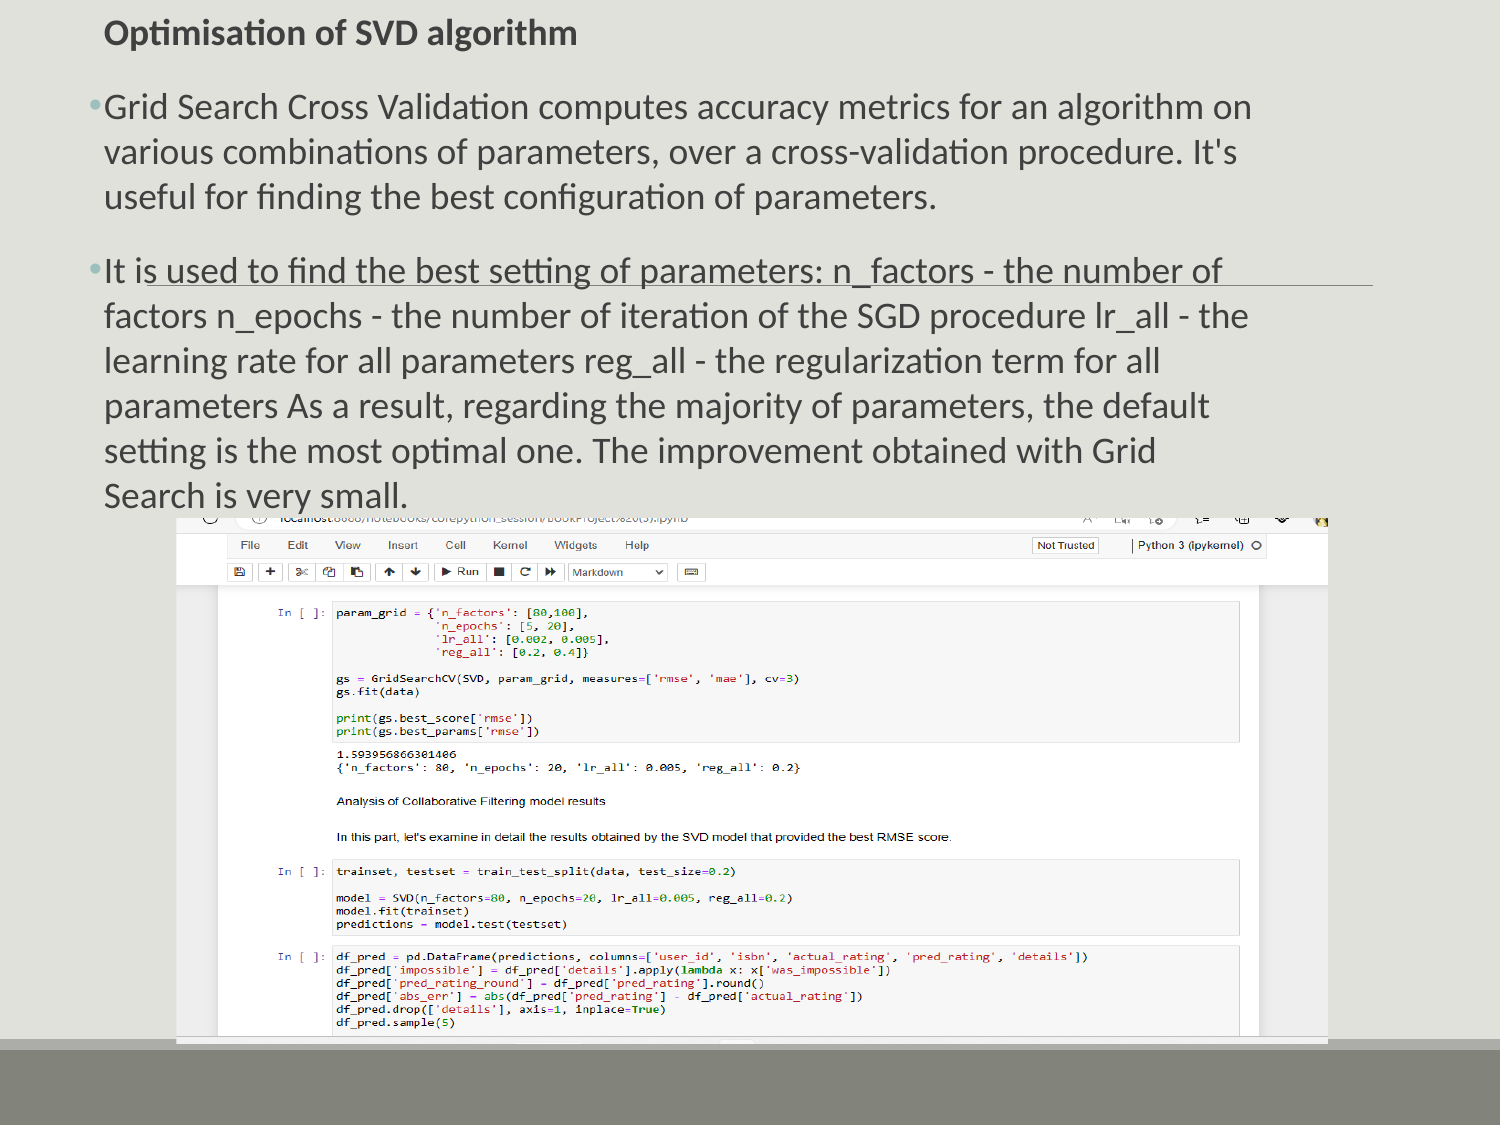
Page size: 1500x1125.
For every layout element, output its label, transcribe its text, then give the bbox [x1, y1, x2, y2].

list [175, 517, 1329, 1044]
list Optimisation of SVD algorithm Grid Search Cross Validation computes accuracy metrics for an algorithm on various combinations of parameters, over a cross-validation procedure. It's useful for finding the best configuration of parameters. It is used to find the best setting of parameters: n_factors - the number of factors n_epochs - the number of iteration of the SGD procedure lr_all - the learning rate for all parameters reg_all - the regularization term for all parameters As a result, regarding the majority of parameters, the default setting is the most optimal one. The improvement obtained with Grid Search is very small. [89, 0, 1268, 519]
